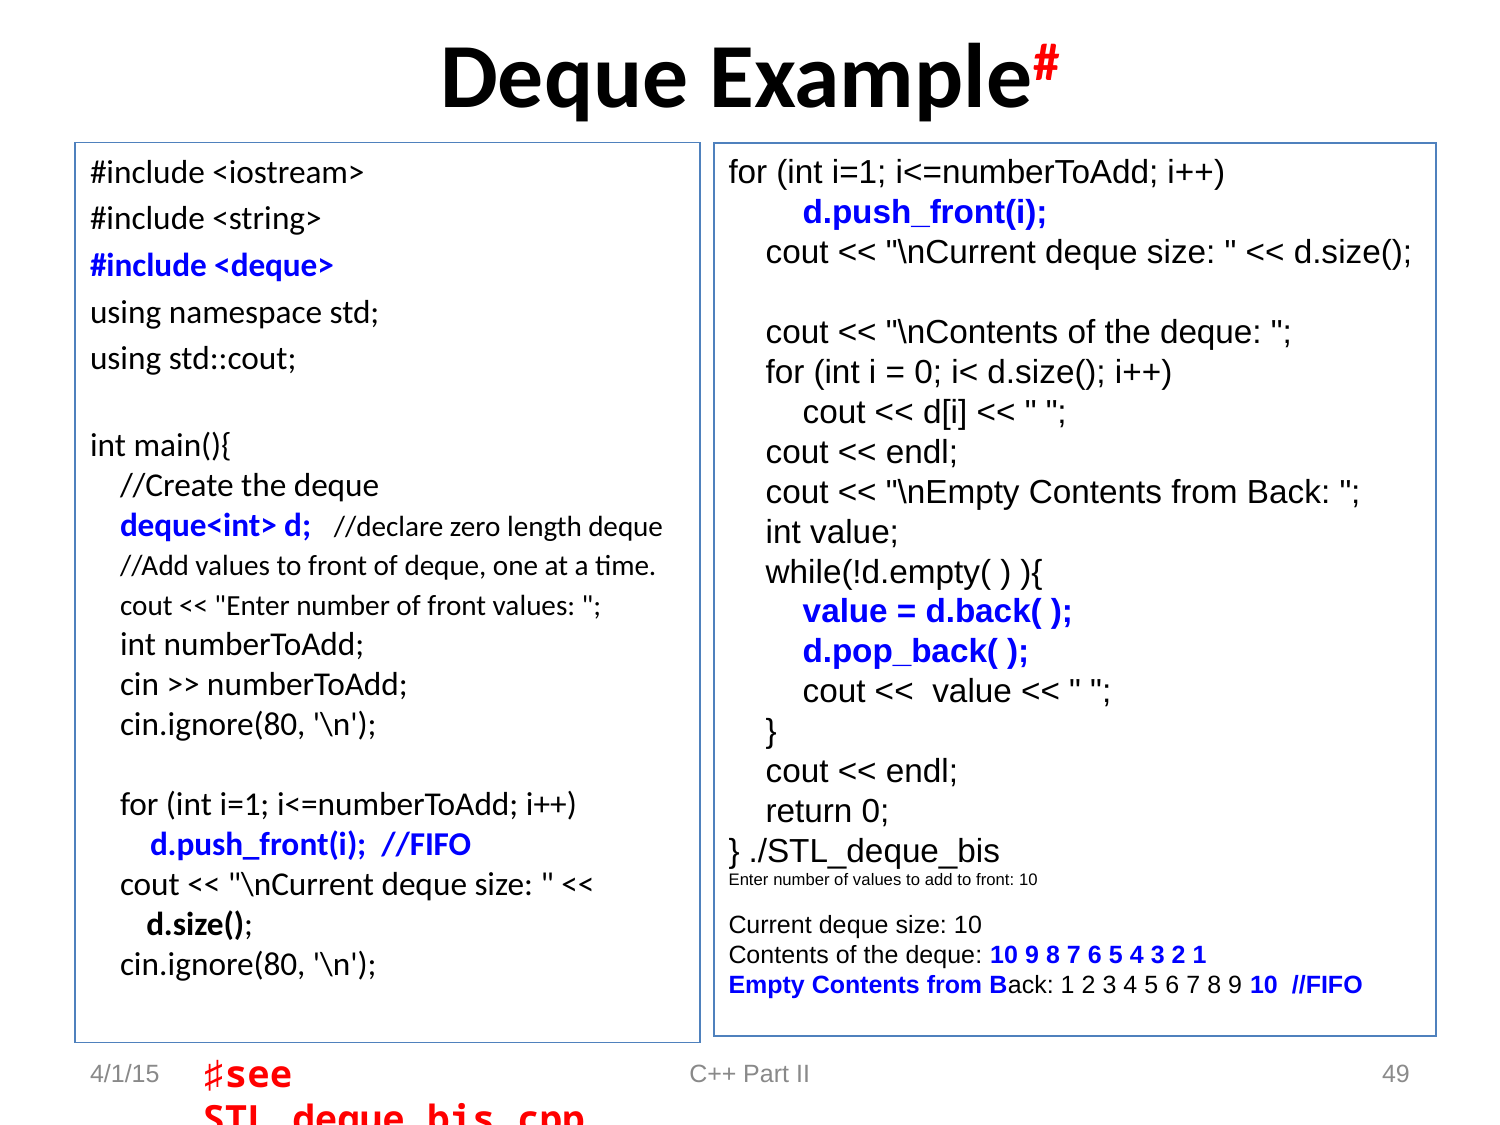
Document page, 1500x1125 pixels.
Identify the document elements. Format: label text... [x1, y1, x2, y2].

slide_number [75, 1042, 187, 1103]
slide_number 49 [1074, 1042, 1425, 1103]
list #include <iostream> #include <string> #include <deque> using namespace std; using std::cout; int main(){ //Create the deque deque<int> d; //declare zero length deque //Add values to front of deque, one at a time. cout << "Enter number of front values: "; int numberToAdd; cin >> numberToAdd; cin.ignore(80, '\n'); for (int i=1; i<=numberToAdd; i++) d.push_front(i); //FIFO cout << "\nCurrent deque size: " << d.size(); cin.ignore(80, '\n'); [74, 142, 701, 1043]
text_box for (int i=1; i<=numberToAdd; i++) d.push_front(i); cout << "\nCurrent deque size: " << d.size(); cout << "\nContents of the deque: "; for (int i = 0; i< d.size(); i++) cout << d[i] << " "; cout << endl; cout << "\nEmpty Contents from Back: "; int value; while(!d.empty( ) ){ value = d.back( ); d.pop_back( ); cout << value << " "; } cout << endl; return 0; } ./STL_deque_bis Enter number of values to add to front: 10 Current deque size: 10 Contents of the deque: 10 9 8 7 6 5 4 3 2 1 Empty Contents from Back: 1 2 3 4 5 6 7 8 9 10 //FIFO [713, 143, 1436, 1037]
title Deque Example# [74, 0, 1426, 143]
text_box ♯see STL_deque_bis.cpp [187, 1042, 663, 1125]
footer C++ Part II [663, 1042, 988, 1103]
